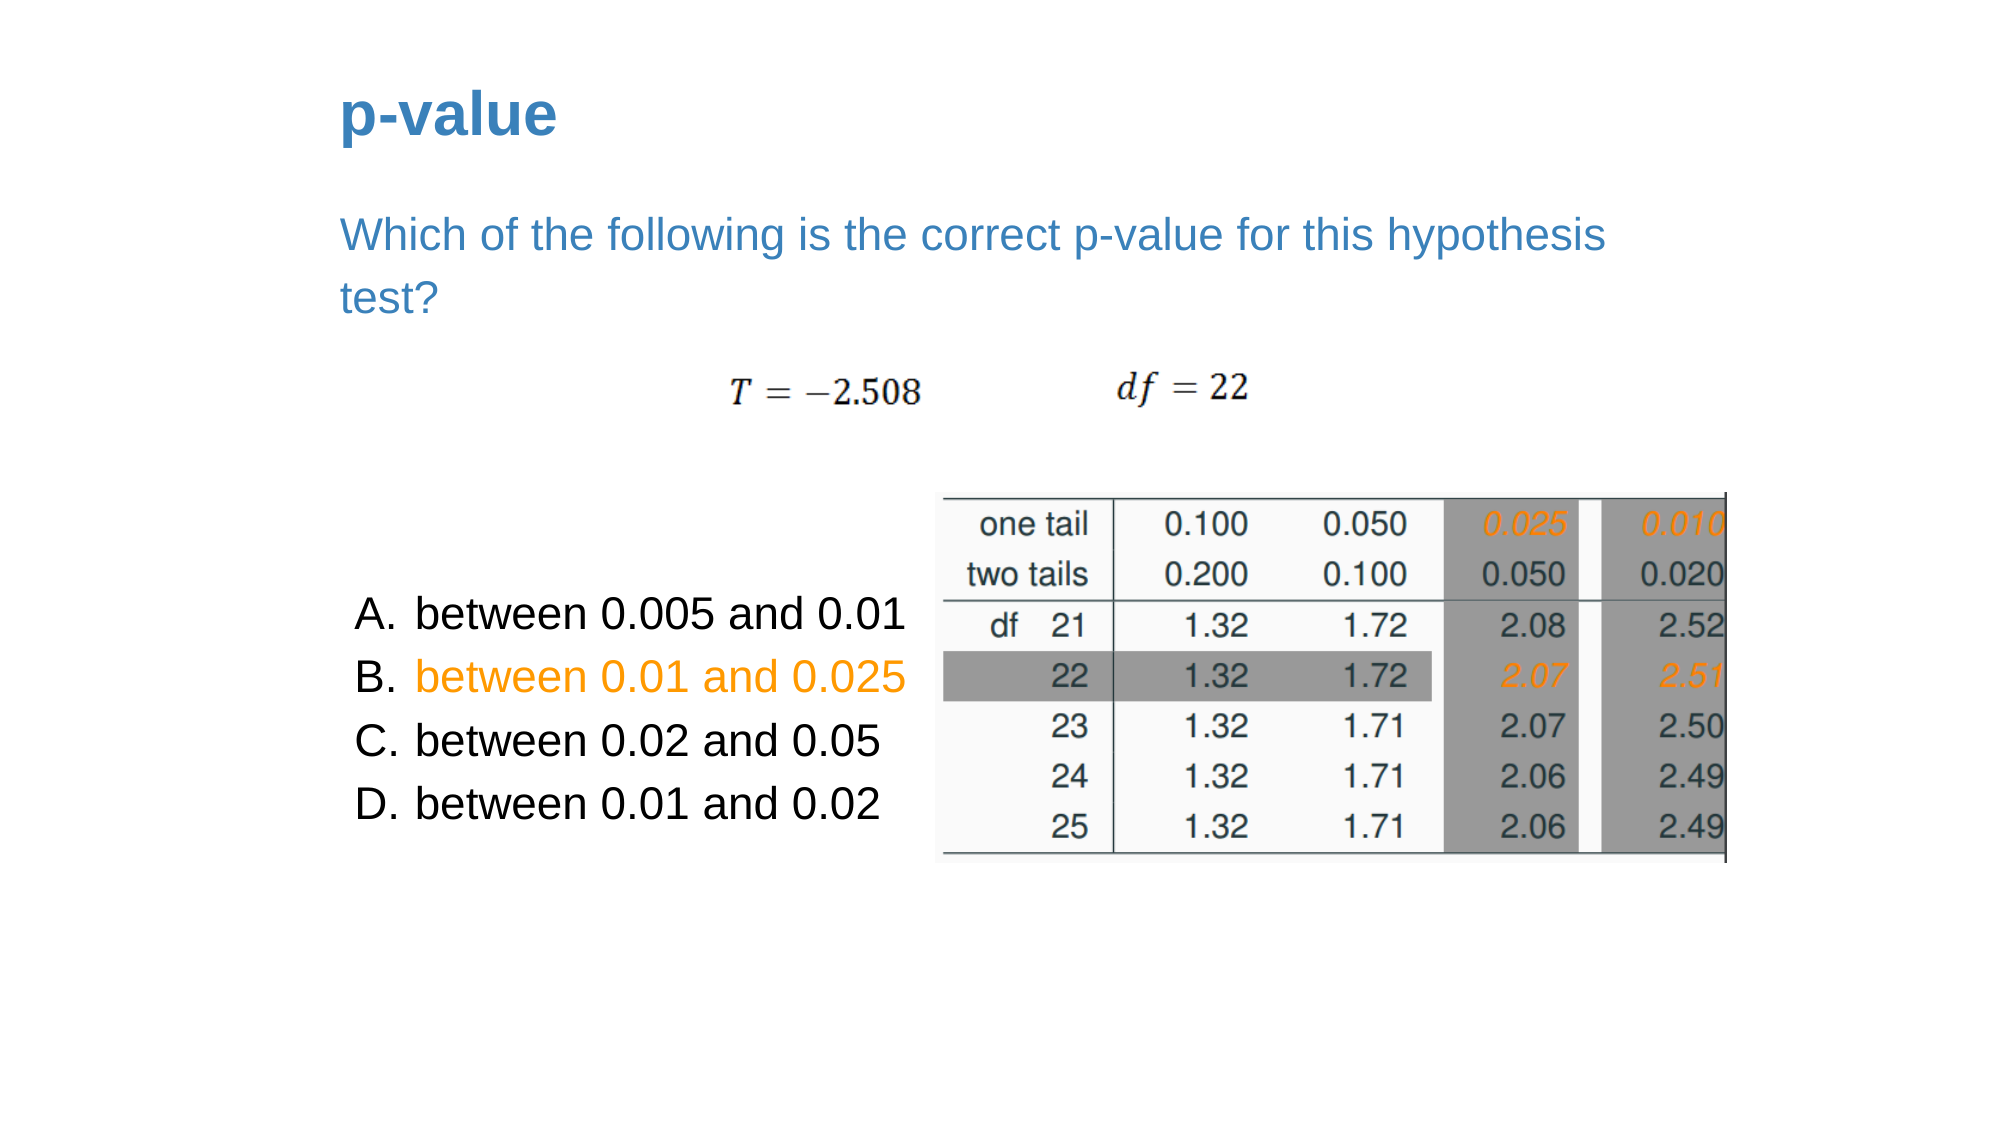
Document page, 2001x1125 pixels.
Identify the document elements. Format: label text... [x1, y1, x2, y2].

text_box p-value [324, 47, 1675, 163]
picture [1099, 361, 1265, 425]
text_box Which of the following is the correct p-value for this hypothesis test? between 0.005 and 0.01 between 0.01 and 0.025 between 0.02 and 0.05 between 0.01 and 0.02 [324, 181, 1727, 1080]
picture [716, 367, 936, 419]
picture [935, 492, 1728, 863]
